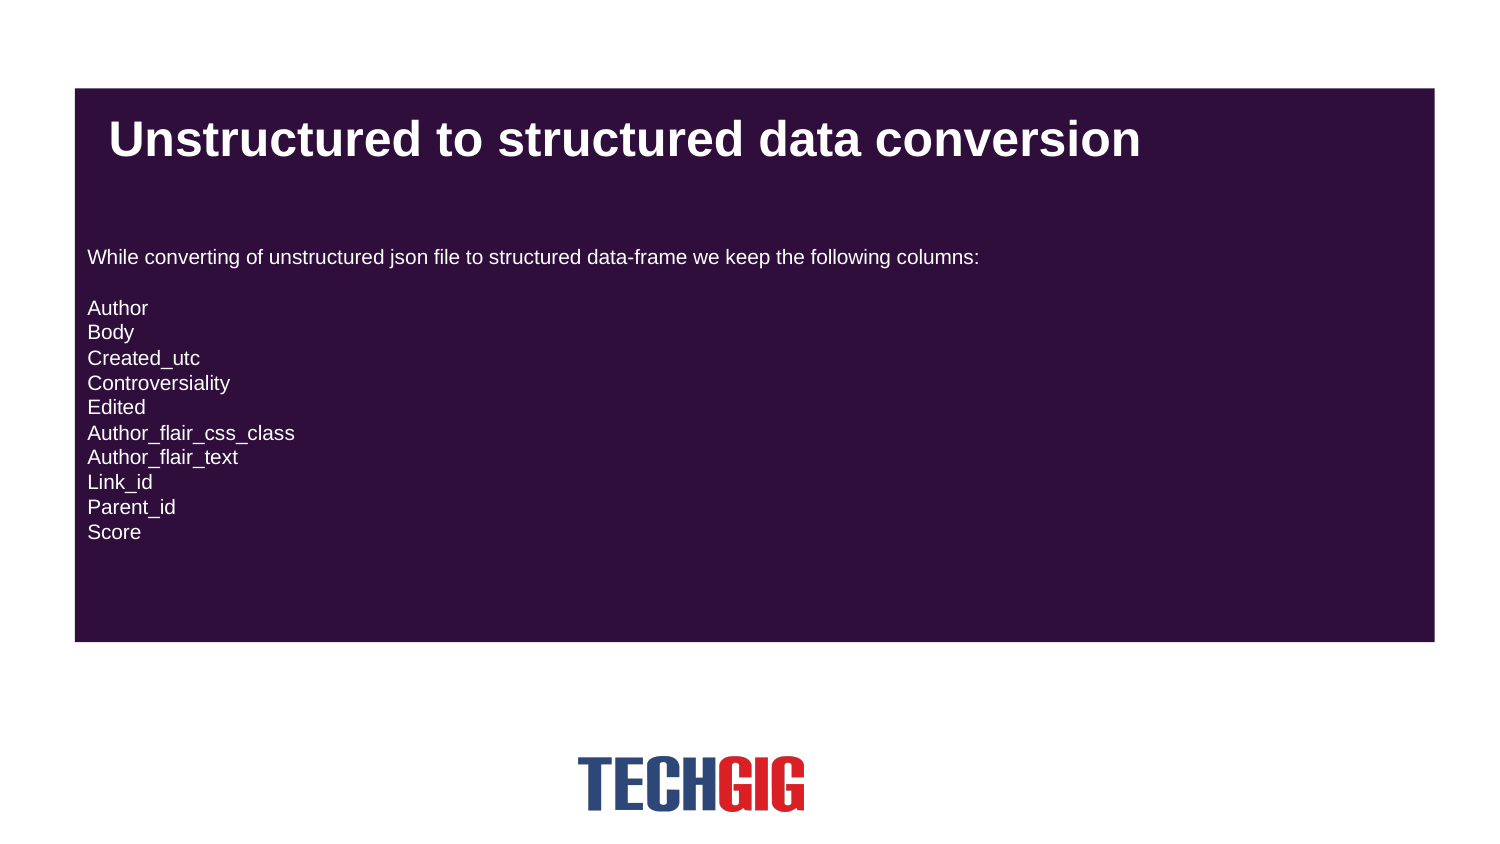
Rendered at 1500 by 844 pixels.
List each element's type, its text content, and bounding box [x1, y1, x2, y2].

picture [578, 756, 804, 812]
text_box While converting of unstructured json file to structured data-frame we keep the following columns: Author Body Created_utc Controversiality Edited Author_flair_css_class Author_flair_text Link_id Parent_id Score [74, 88, 1435, 643]
text_box Unstructured to structured data conversion [96, 100, 1252, 233]
